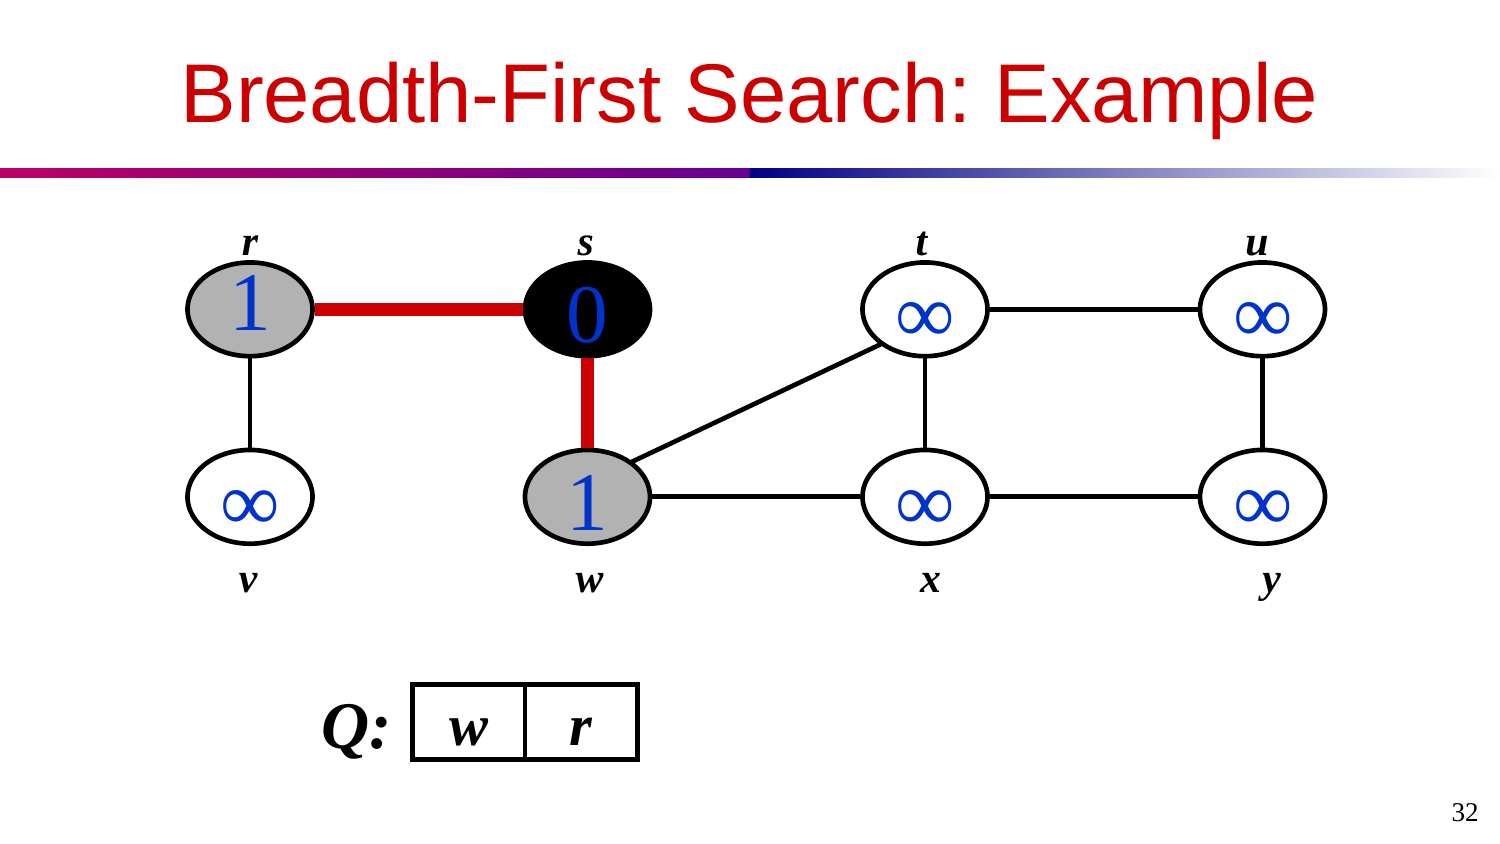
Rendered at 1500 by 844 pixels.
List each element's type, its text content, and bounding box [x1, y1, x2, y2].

text_box 1 [187, 266, 313, 357]
text_box ∞ [1200, 450, 1326, 543]
slide_number ‹#› [1403, 779, 1494, 844]
text_box Q: [300, 684, 413, 760]
text_box v [223, 543, 273, 609]
text_box ∞ [1200, 265, 1326, 357]
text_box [631, 344, 881, 463]
text_box r [226, 206, 274, 272]
text_box ∞ [862, 264, 988, 357]
text_box ∞ [862, 450, 988, 543]
text_box x [904, 543, 956, 609]
text_box t [900, 206, 943, 272]
text_box r [525, 684, 638, 760]
text_box w [560, 543, 619, 609]
text_box s [562, 206, 609, 272]
text_box y [1247, 543, 1297, 609]
text_box w [413, 684, 525, 760]
title Breadth-First Search: Example [75, 28, 1425, 150]
text_box u [1230, 206, 1284, 272]
text_box 1 [525, 450, 651, 543]
text_box 0 [525, 265, 651, 357]
text_box ∞ [187, 450, 313, 543]
